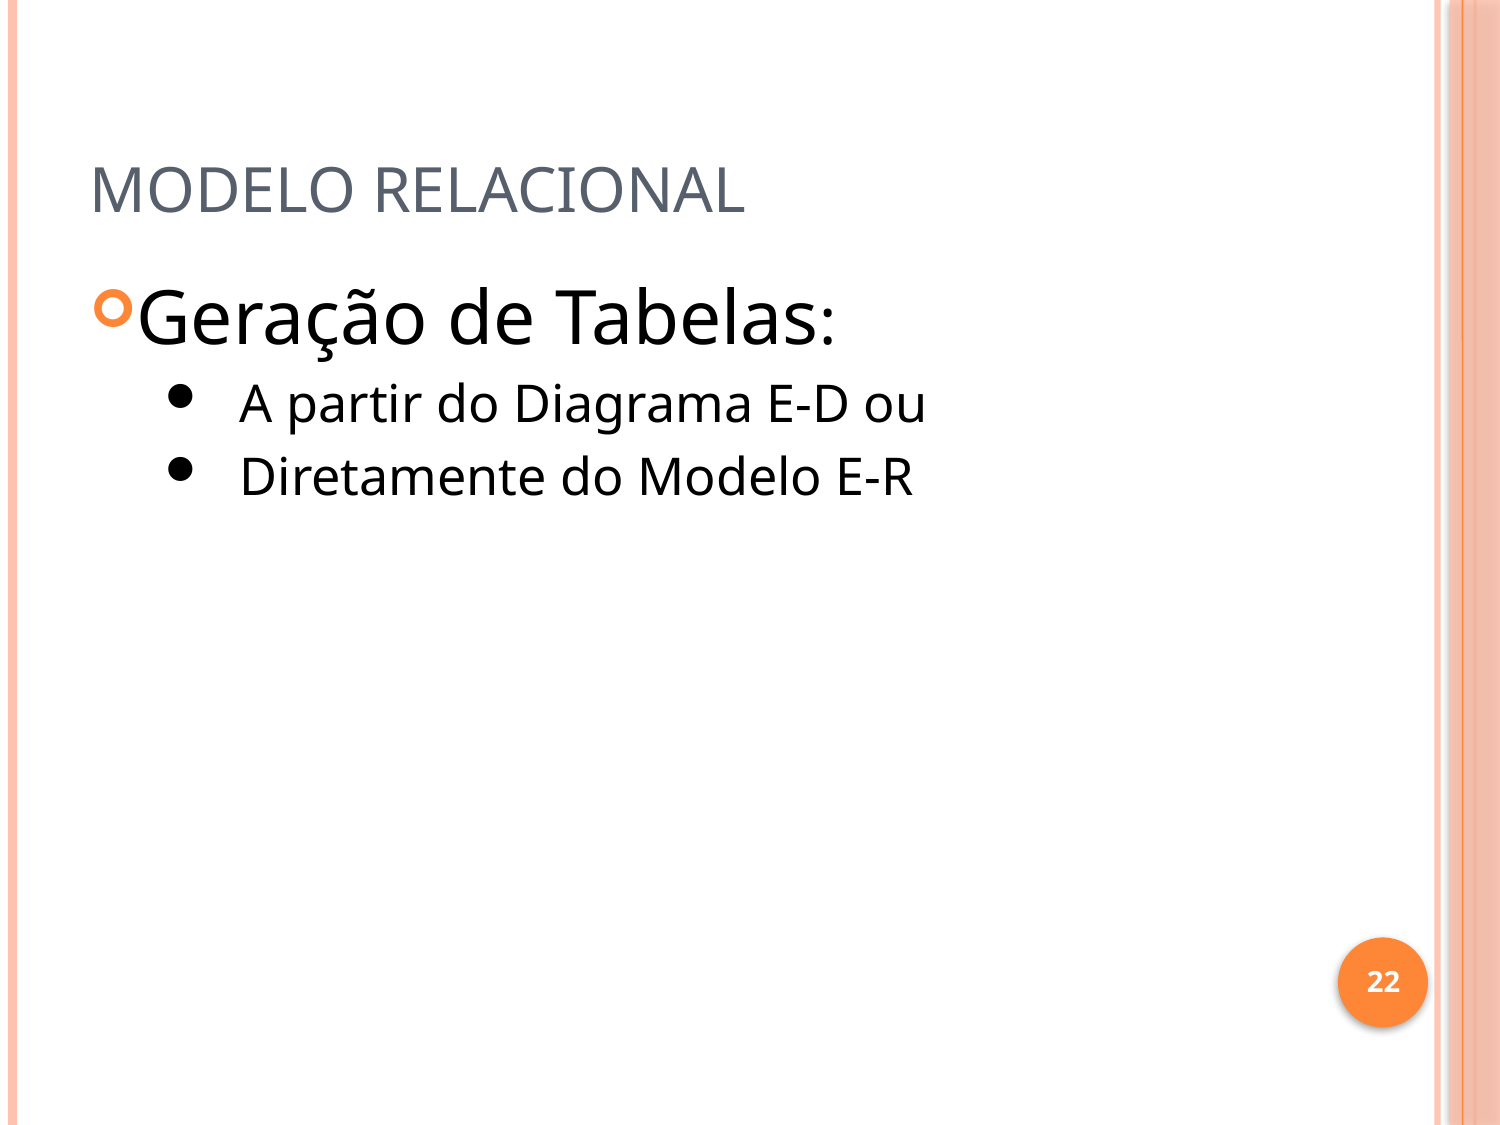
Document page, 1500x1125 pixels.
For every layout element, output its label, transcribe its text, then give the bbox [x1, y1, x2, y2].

slide_number 22 [1333, 940, 1434, 1027]
list Geração de Tabelas: A partir do Diagrama E-D ou Diretamente do Modelo E-R [75, 262, 1300, 976]
title Modelo Relacional [75, 45, 1300, 233]
